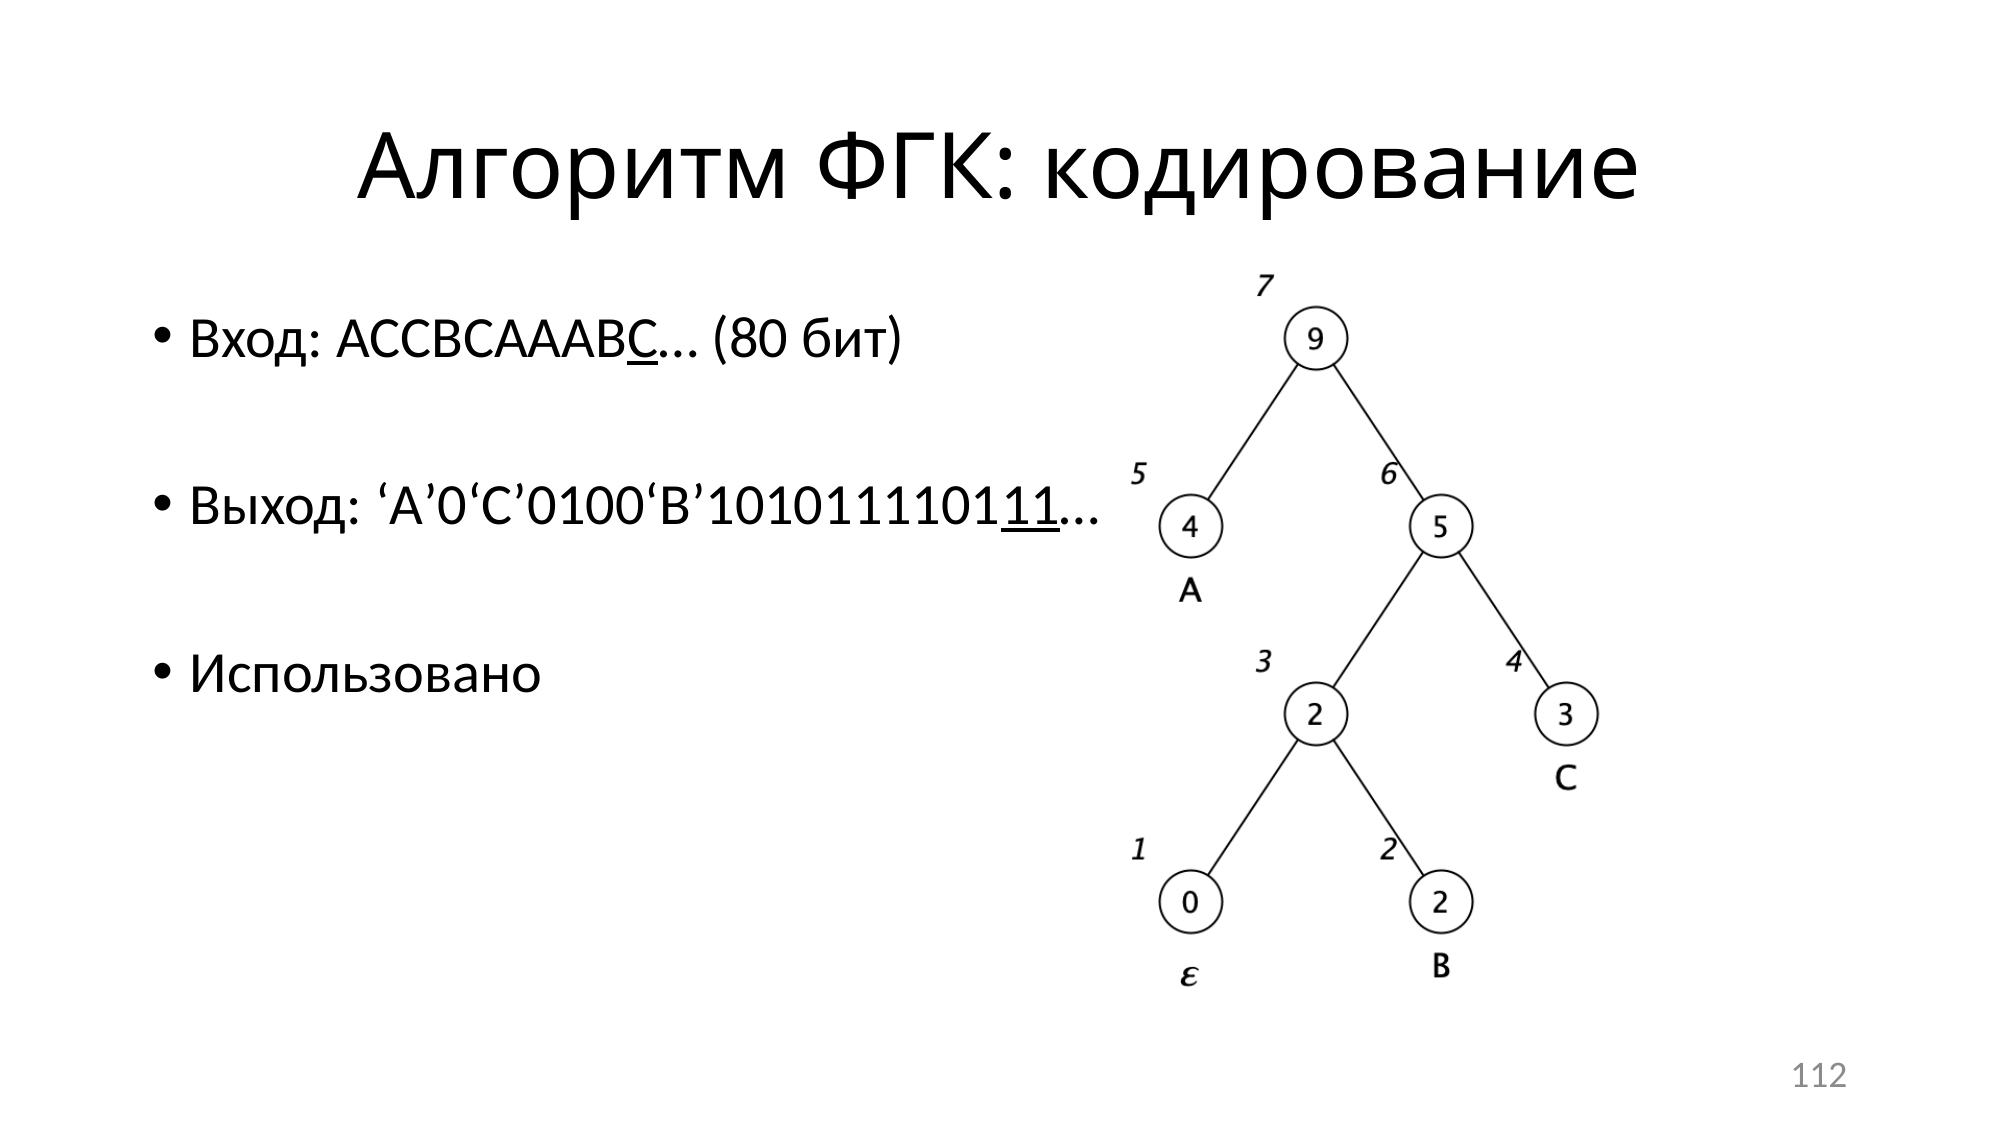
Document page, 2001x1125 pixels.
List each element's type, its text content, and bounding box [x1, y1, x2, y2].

title Алгоритм ФГК: кодирование [137, 59, 1863, 278]
picture [1107, 246, 1614, 1016]
slide_number 112 [1412, 1042, 1863, 1103]
